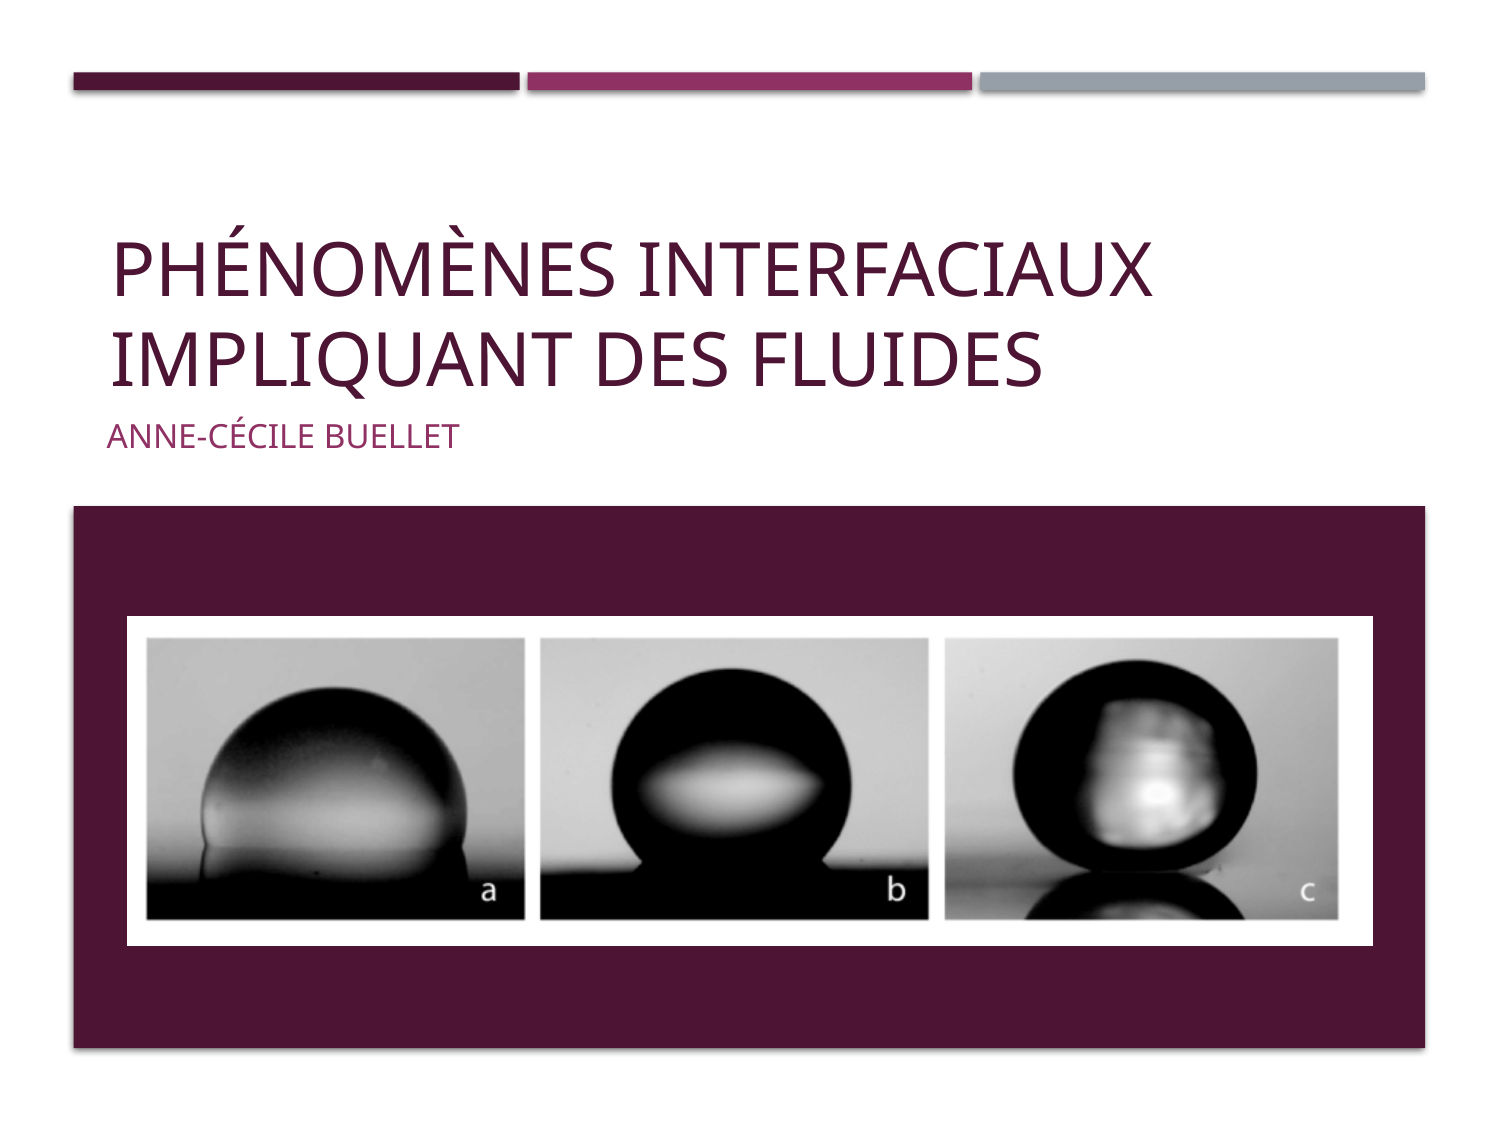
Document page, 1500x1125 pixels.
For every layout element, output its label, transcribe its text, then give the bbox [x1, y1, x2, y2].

subtitle Anne-Cécile Buellet [95, 409, 1406, 507]
title Phénomènes interfaciaux impliquant des fluides [95, 162, 1406, 409]
picture [126, 615, 1373, 947]
